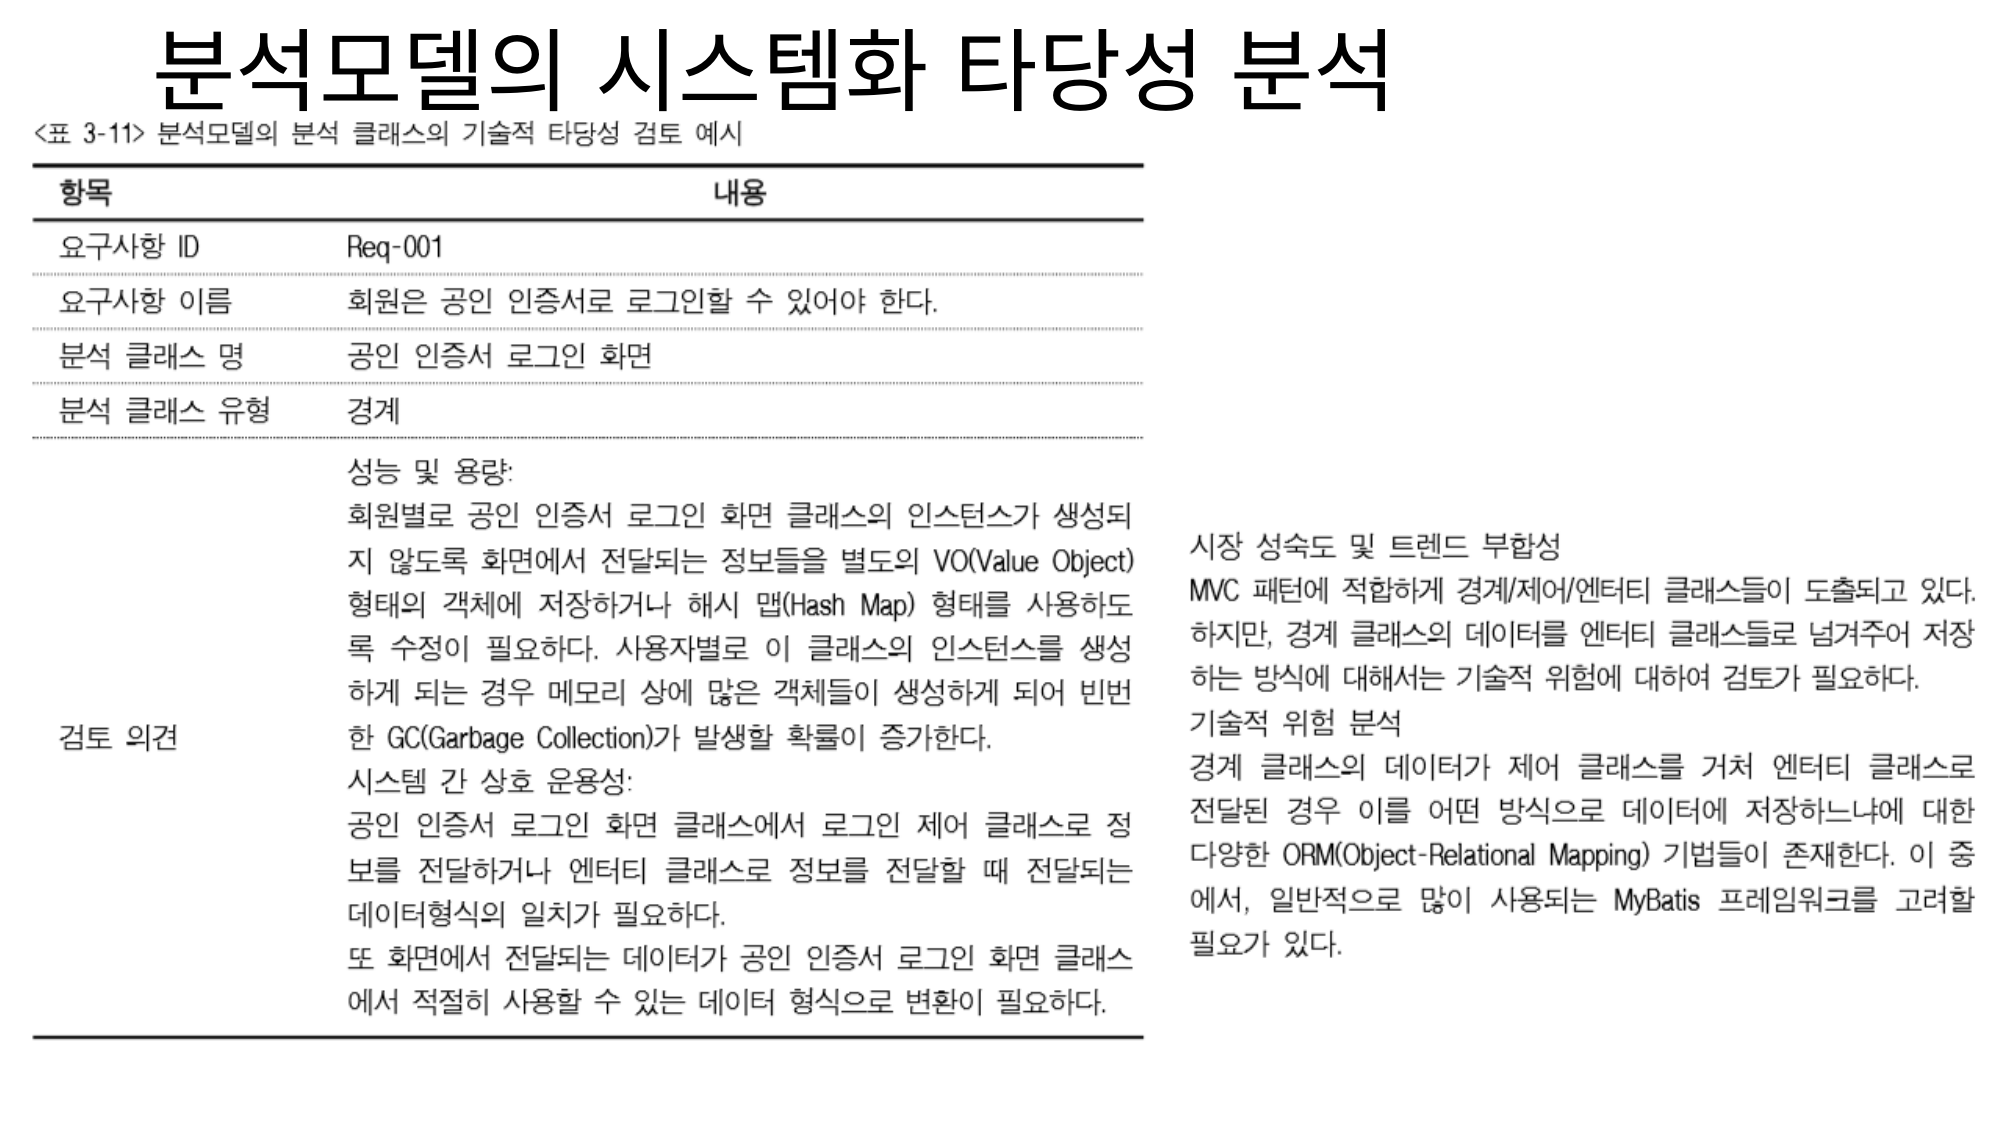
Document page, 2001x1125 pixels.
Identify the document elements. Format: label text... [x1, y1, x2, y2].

picture [28, 118, 1150, 1047]
title 분석모델의 시스템화 타당성 분석 [137, 18, 1863, 132]
picture [1174, 520, 1986, 972]
